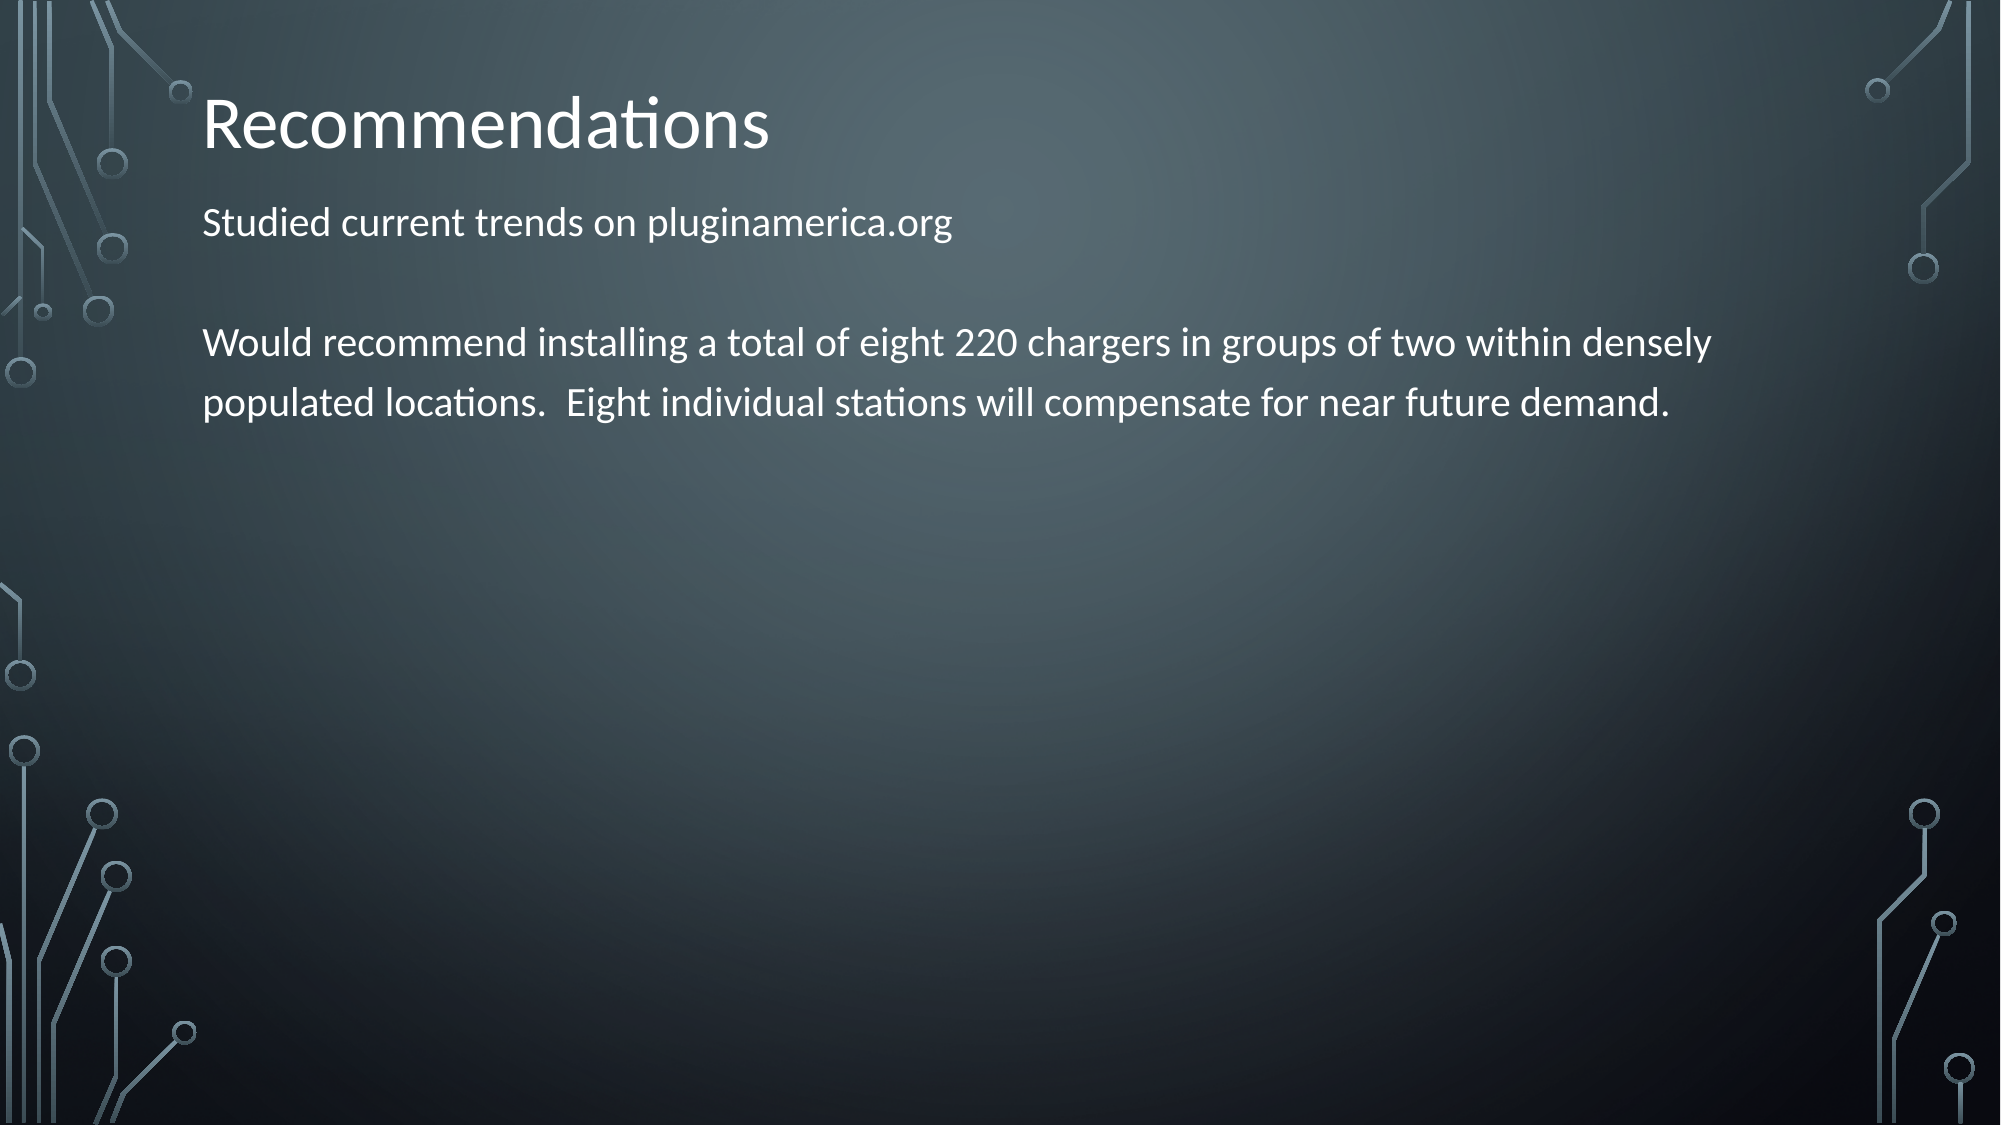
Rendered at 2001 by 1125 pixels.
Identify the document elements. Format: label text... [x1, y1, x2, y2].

title Recommendations [187, 76, 1813, 177]
list Studied current trends on pluginamerica.org Would recommend installing a total of eight 220 chargers in groups of two within densely populated locations. Eight individual stations will compensate for near future demand. [187, 177, 1813, 1052]
